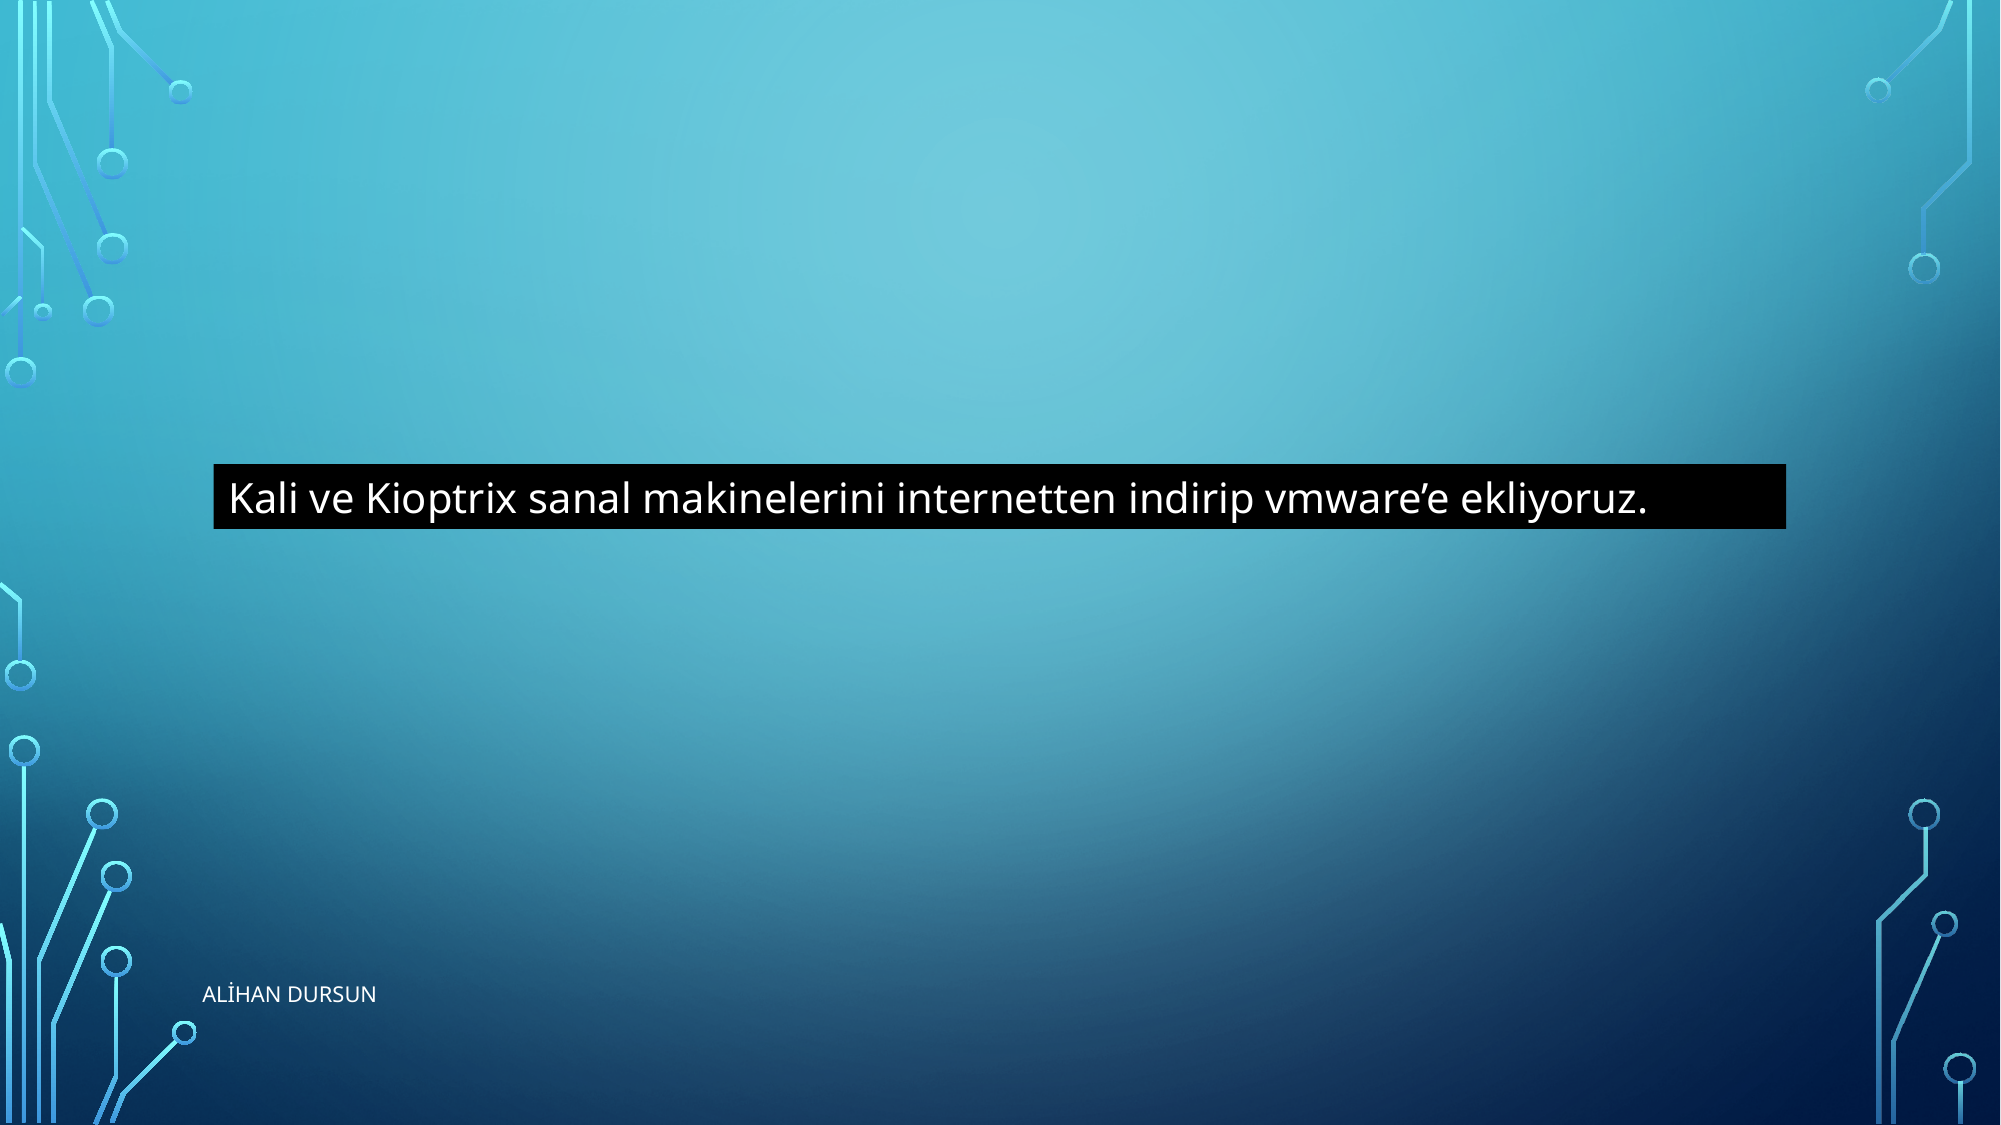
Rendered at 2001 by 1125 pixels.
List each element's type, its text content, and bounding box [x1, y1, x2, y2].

footer Alihan Dursun [187, 965, 1211, 1025]
text_box Kali ve Kioptrix sanal makinelerini internetten indirip vmware’e ekliyoruz. [213, 464, 1787, 529]
